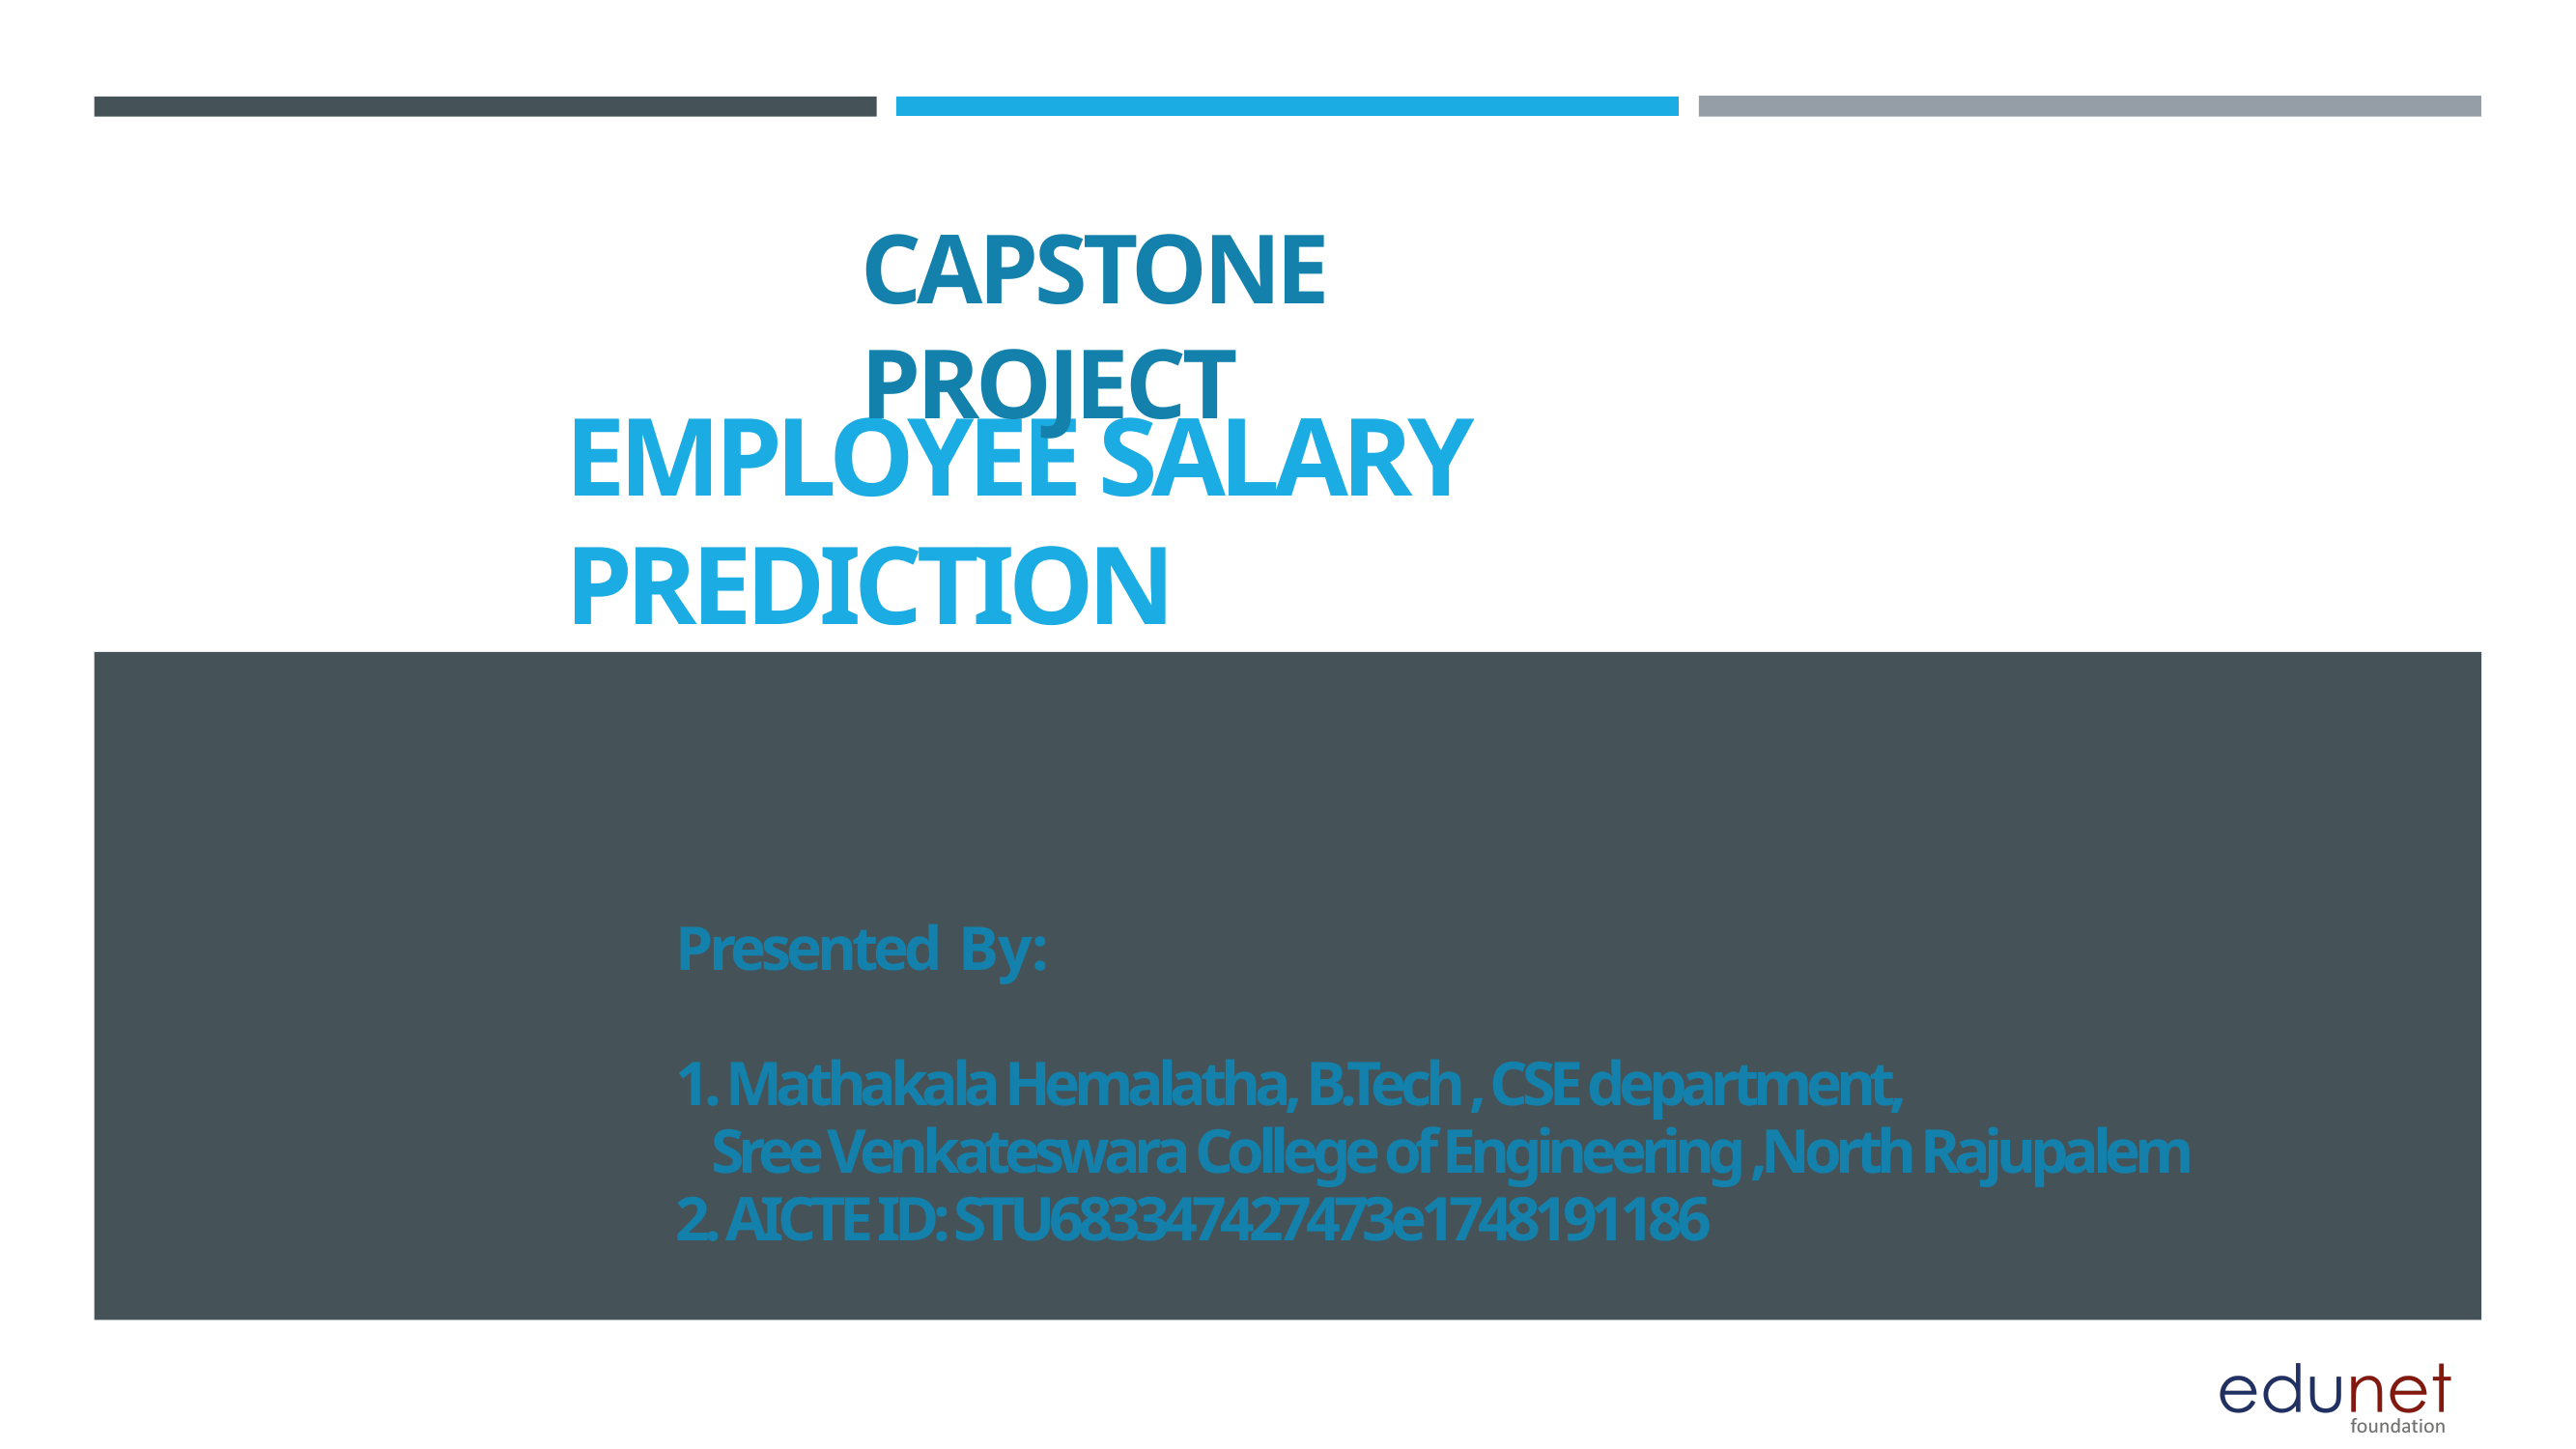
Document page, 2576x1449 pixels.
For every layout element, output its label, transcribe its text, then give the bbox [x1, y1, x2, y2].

picture [2215, 1360, 2453, 1437]
text_box EMPLOYEE SALARY PREDICTION [563, 385, 2013, 647]
text_box Presented By: 1. Mathakala Hemalatha, B.Tech , CSE department, Sree Venkateswara College of Engineering ,North Rajupalem 2. AICTE ID: STU683347427473e1748191186 [94, 651, 2482, 1321]
title CAPSTONE PROJECT [859, 205, 1692, 451]
